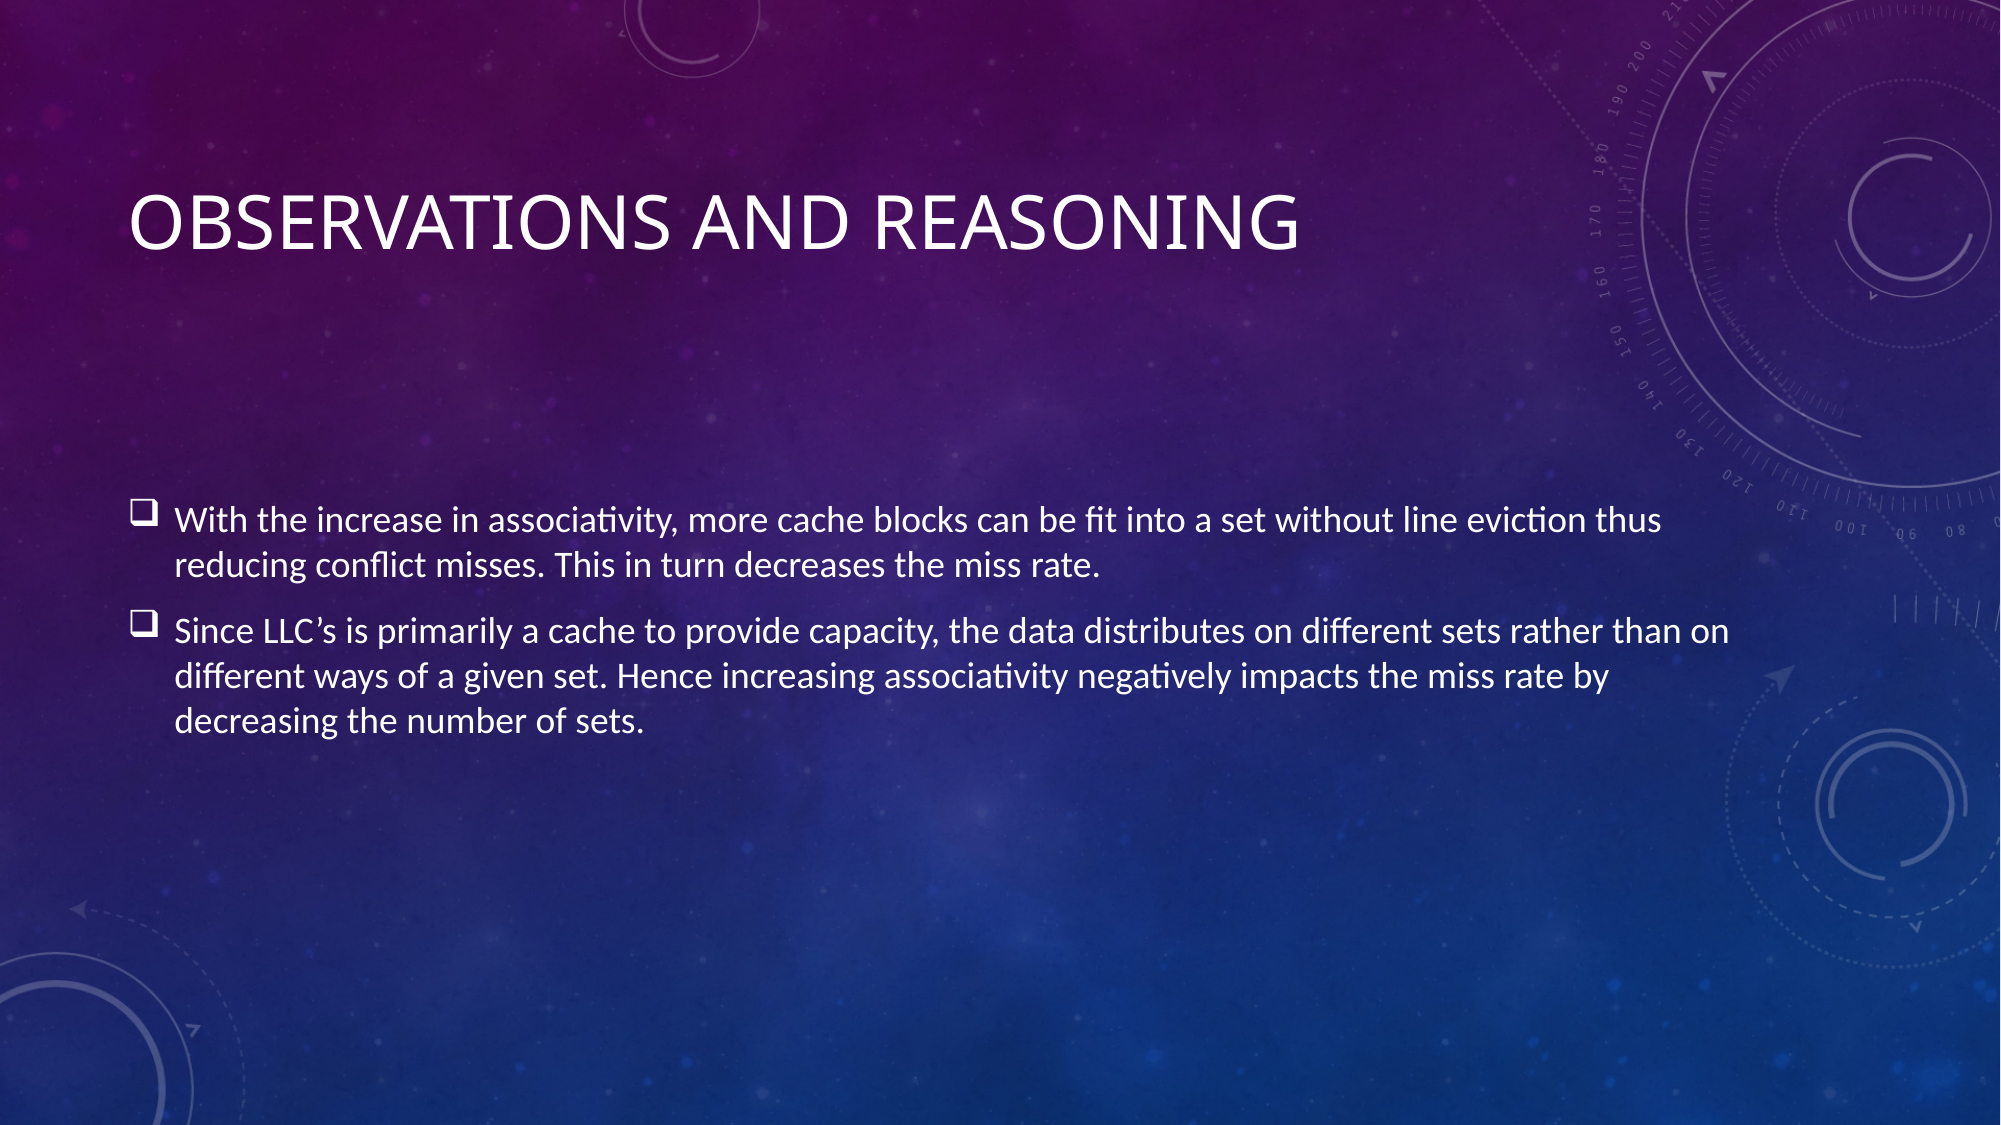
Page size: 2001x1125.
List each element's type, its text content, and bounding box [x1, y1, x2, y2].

picture [0, 0, 2001, 1125]
title Observations and reasoning [112, 99, 1775, 339]
list With the increase in associativity, more cache blocks can be fit into a set without line eviction thus reducing conflict misses. This in turn decreases the miss rate. Since LLC’s is primarily a cache to provide capacity, the data distributes on different sets rather than on different ways of a given set. Hence increasing associativity negatively impacts the miss rate by decreasing the number of sets. [112, 351, 1775, 950]
